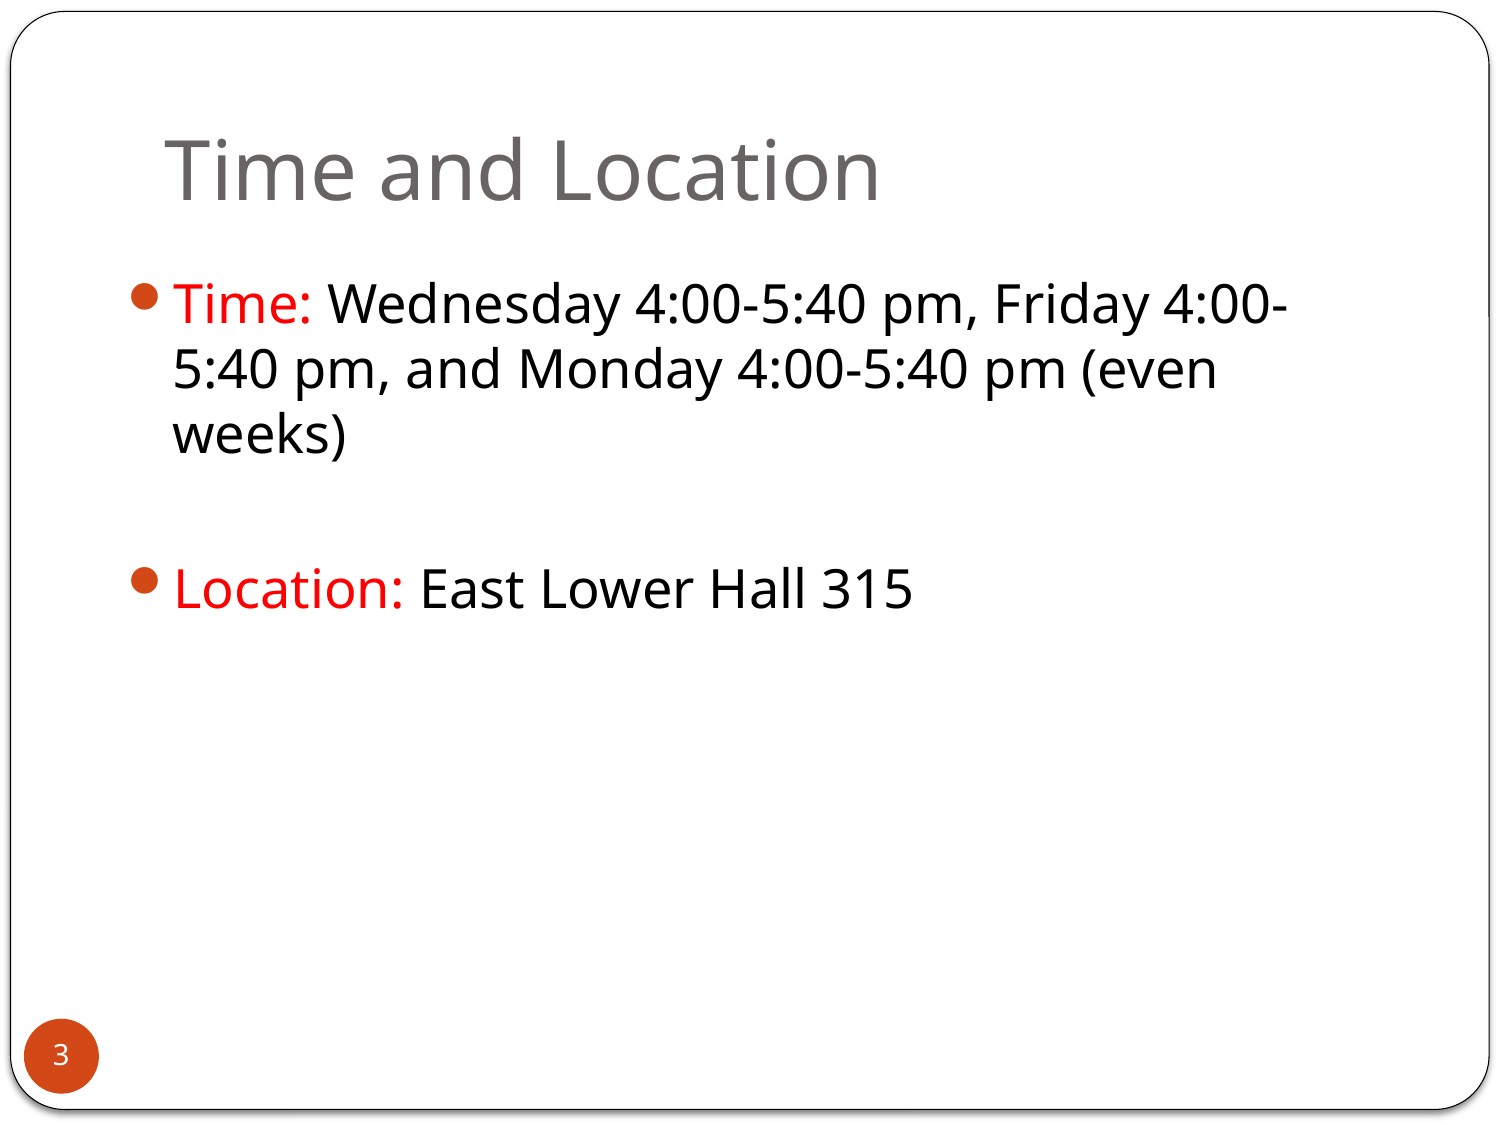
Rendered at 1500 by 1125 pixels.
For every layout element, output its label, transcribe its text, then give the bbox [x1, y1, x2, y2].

title Time and Location [150, 45, 1425, 233]
list Time: Wednesday 4:00-5:40 pm, Friday 4:00-5:40 pm, and Monday 4:00-5:40 pm (even weeks) Location: East Lower Hall 315 [112, 262, 1400, 1063]
slide_number 3 [23, 1018, 99, 1094]
